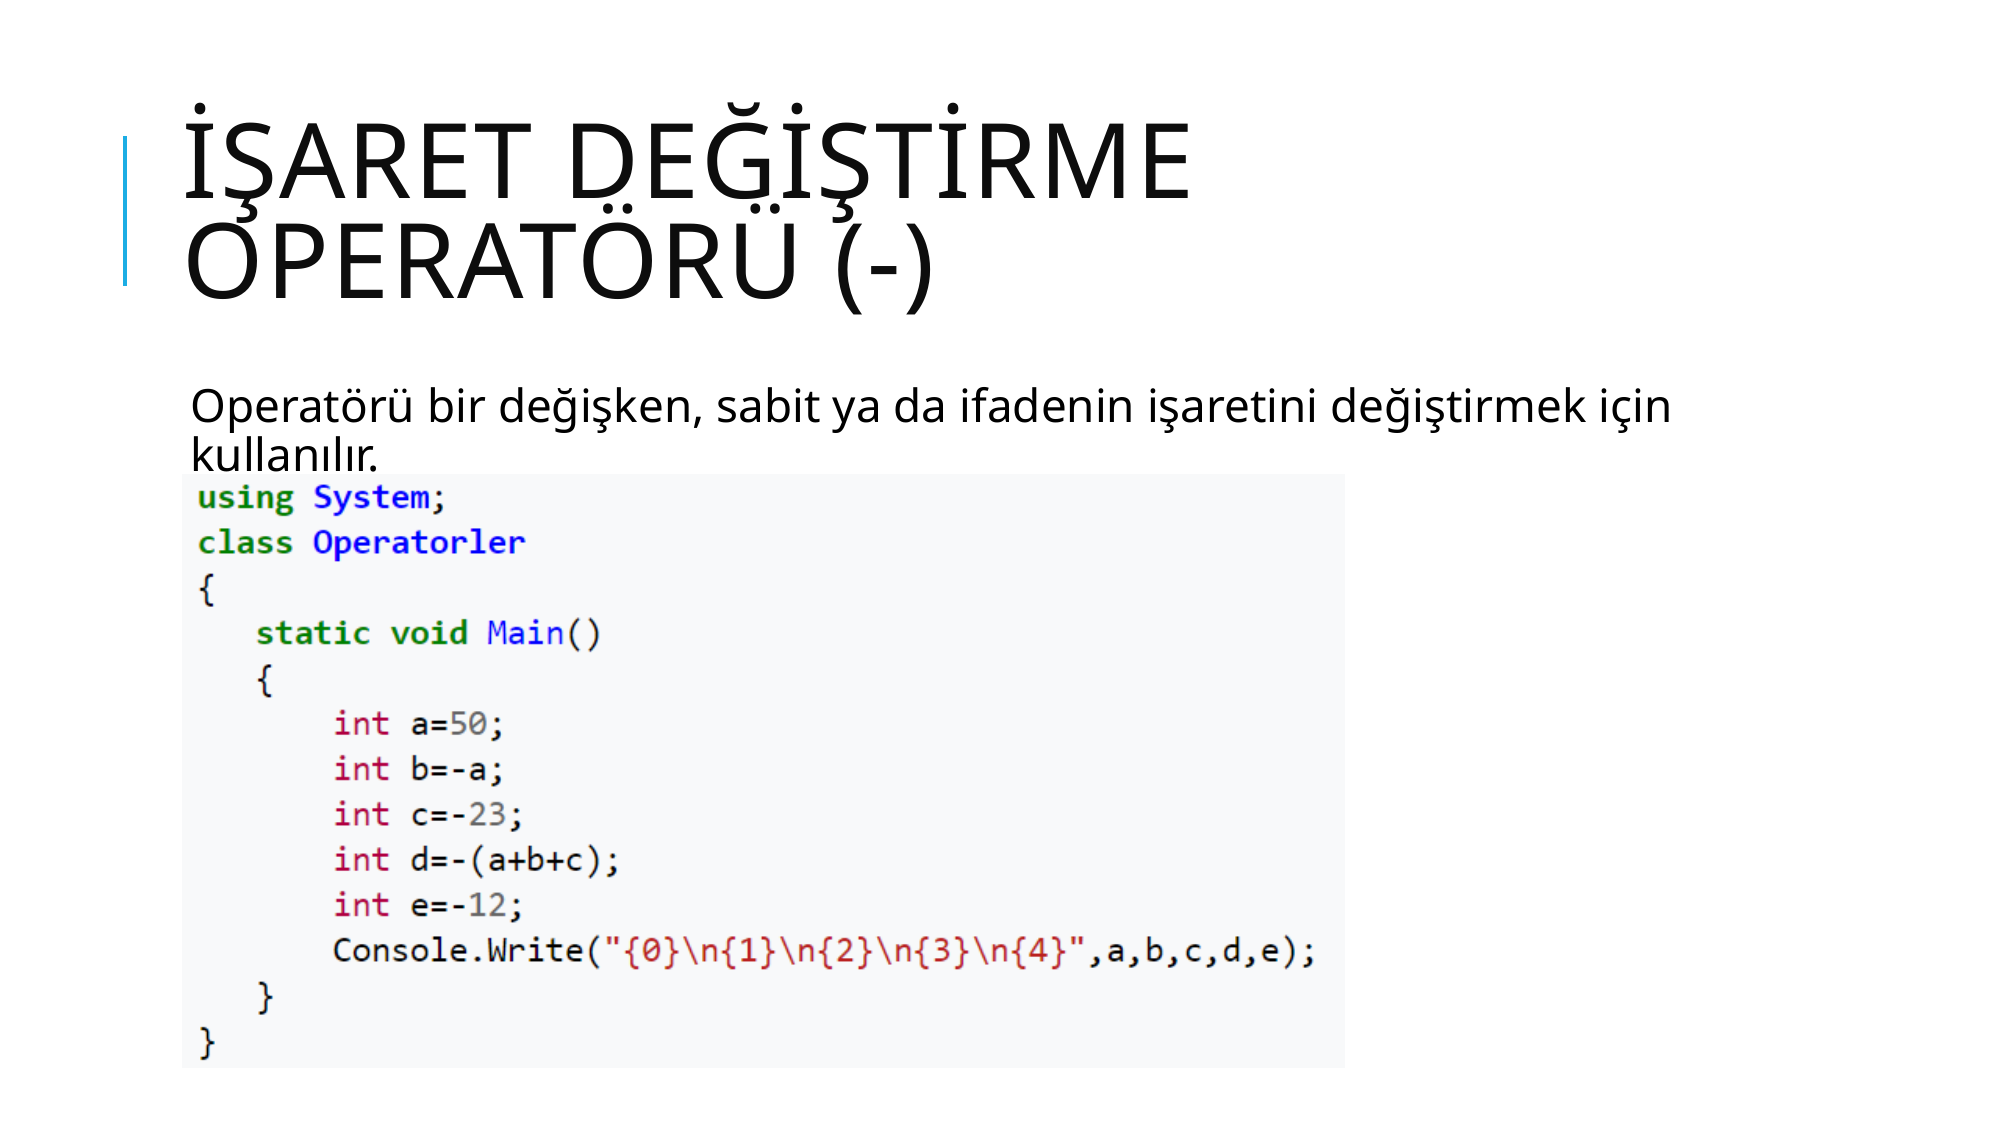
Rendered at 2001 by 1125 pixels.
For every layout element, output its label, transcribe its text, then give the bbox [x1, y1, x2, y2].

picture [181, 473, 1345, 1069]
title İşaret değiştirme operatörü (-) [168, 96, 1763, 342]
list Operatörü bir değişken, sabit ya da ifadenin işaretini değiştirmek için kullanılır. [168, 375, 1763, 1035]
